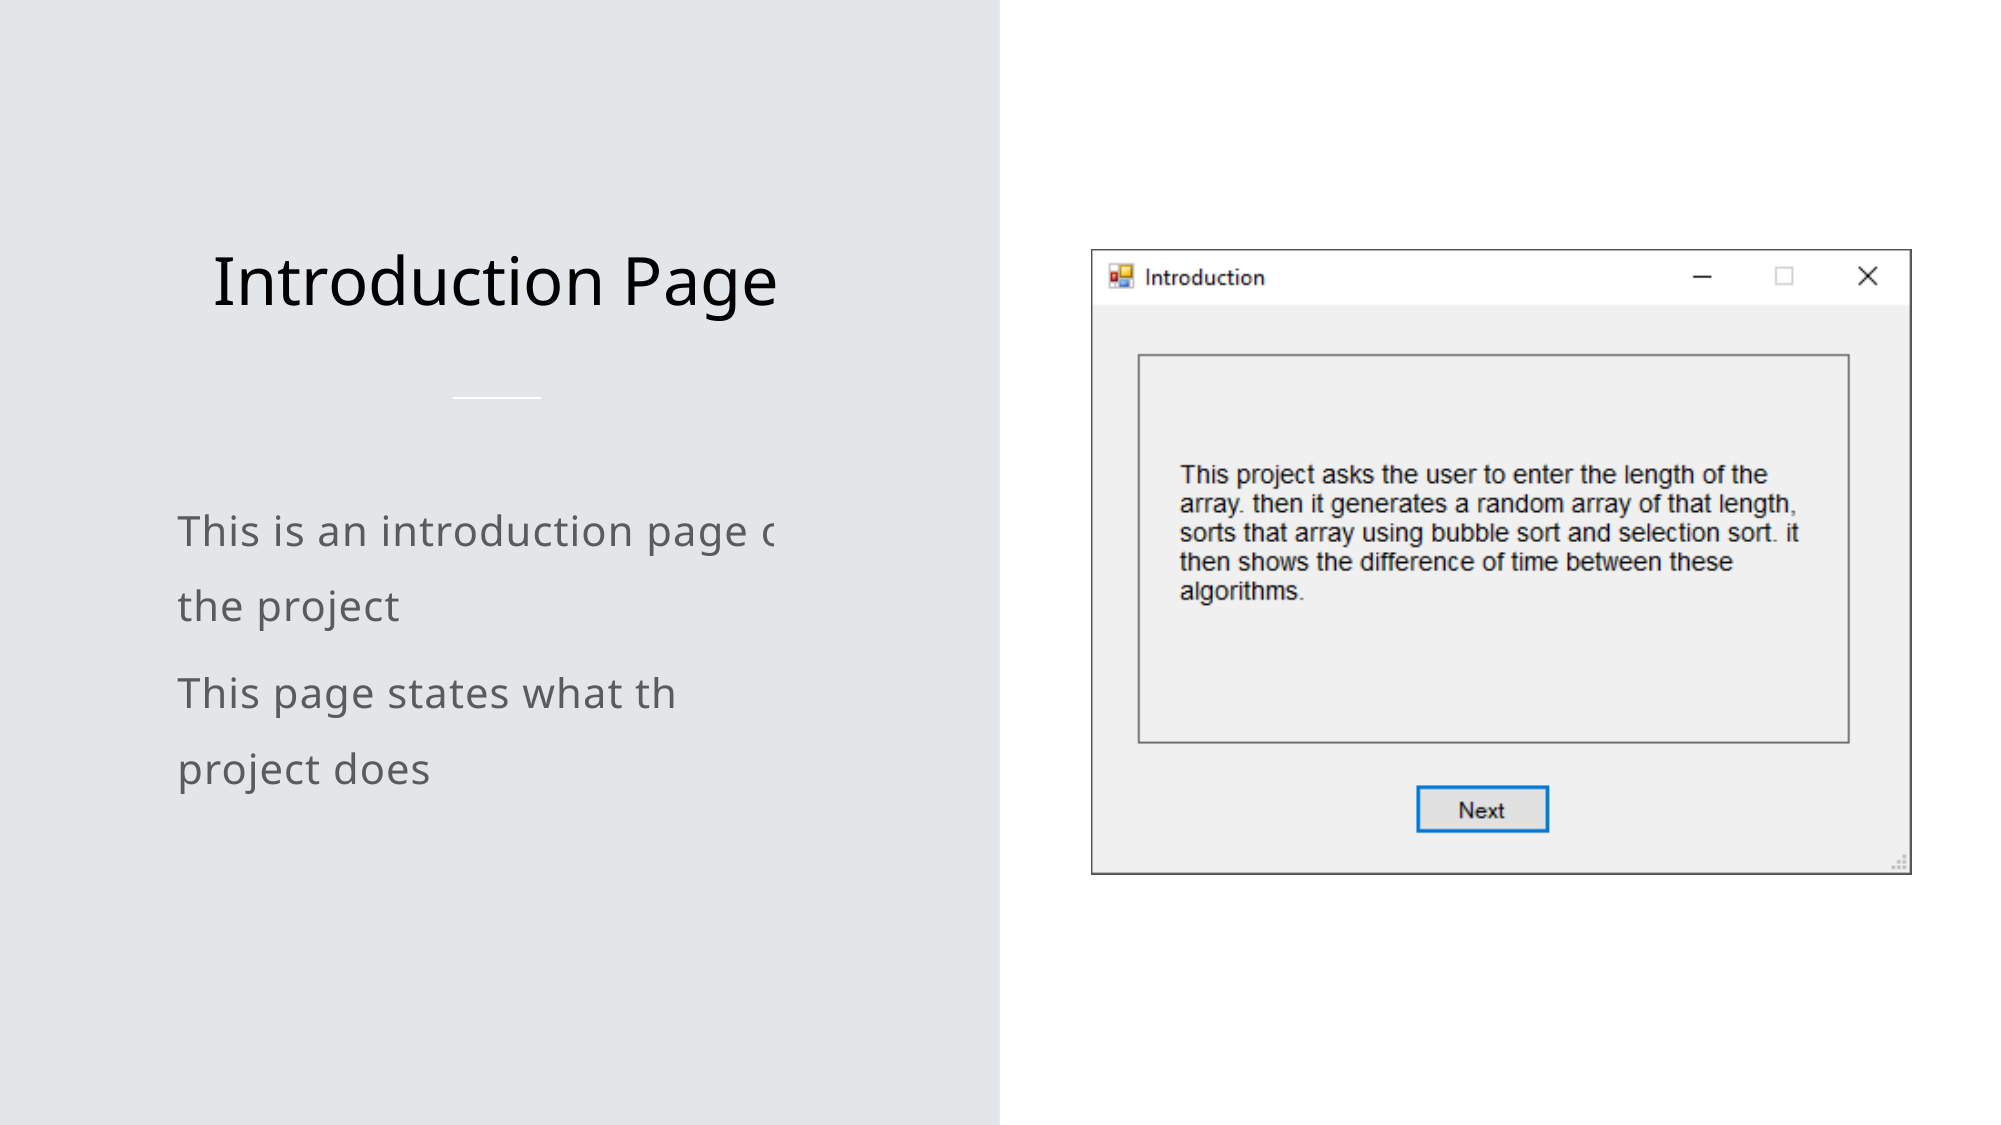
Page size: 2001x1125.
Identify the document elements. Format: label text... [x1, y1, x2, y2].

title Introduction Page [162, 87, 832, 327]
picture [1090, 249, 1912, 876]
text_box [999, 0, 2000, 1125]
text_box [0, 0, 999, 1125]
text_box This is an introduction page of the project. This page states what the project does. [162, 471, 832, 948]
